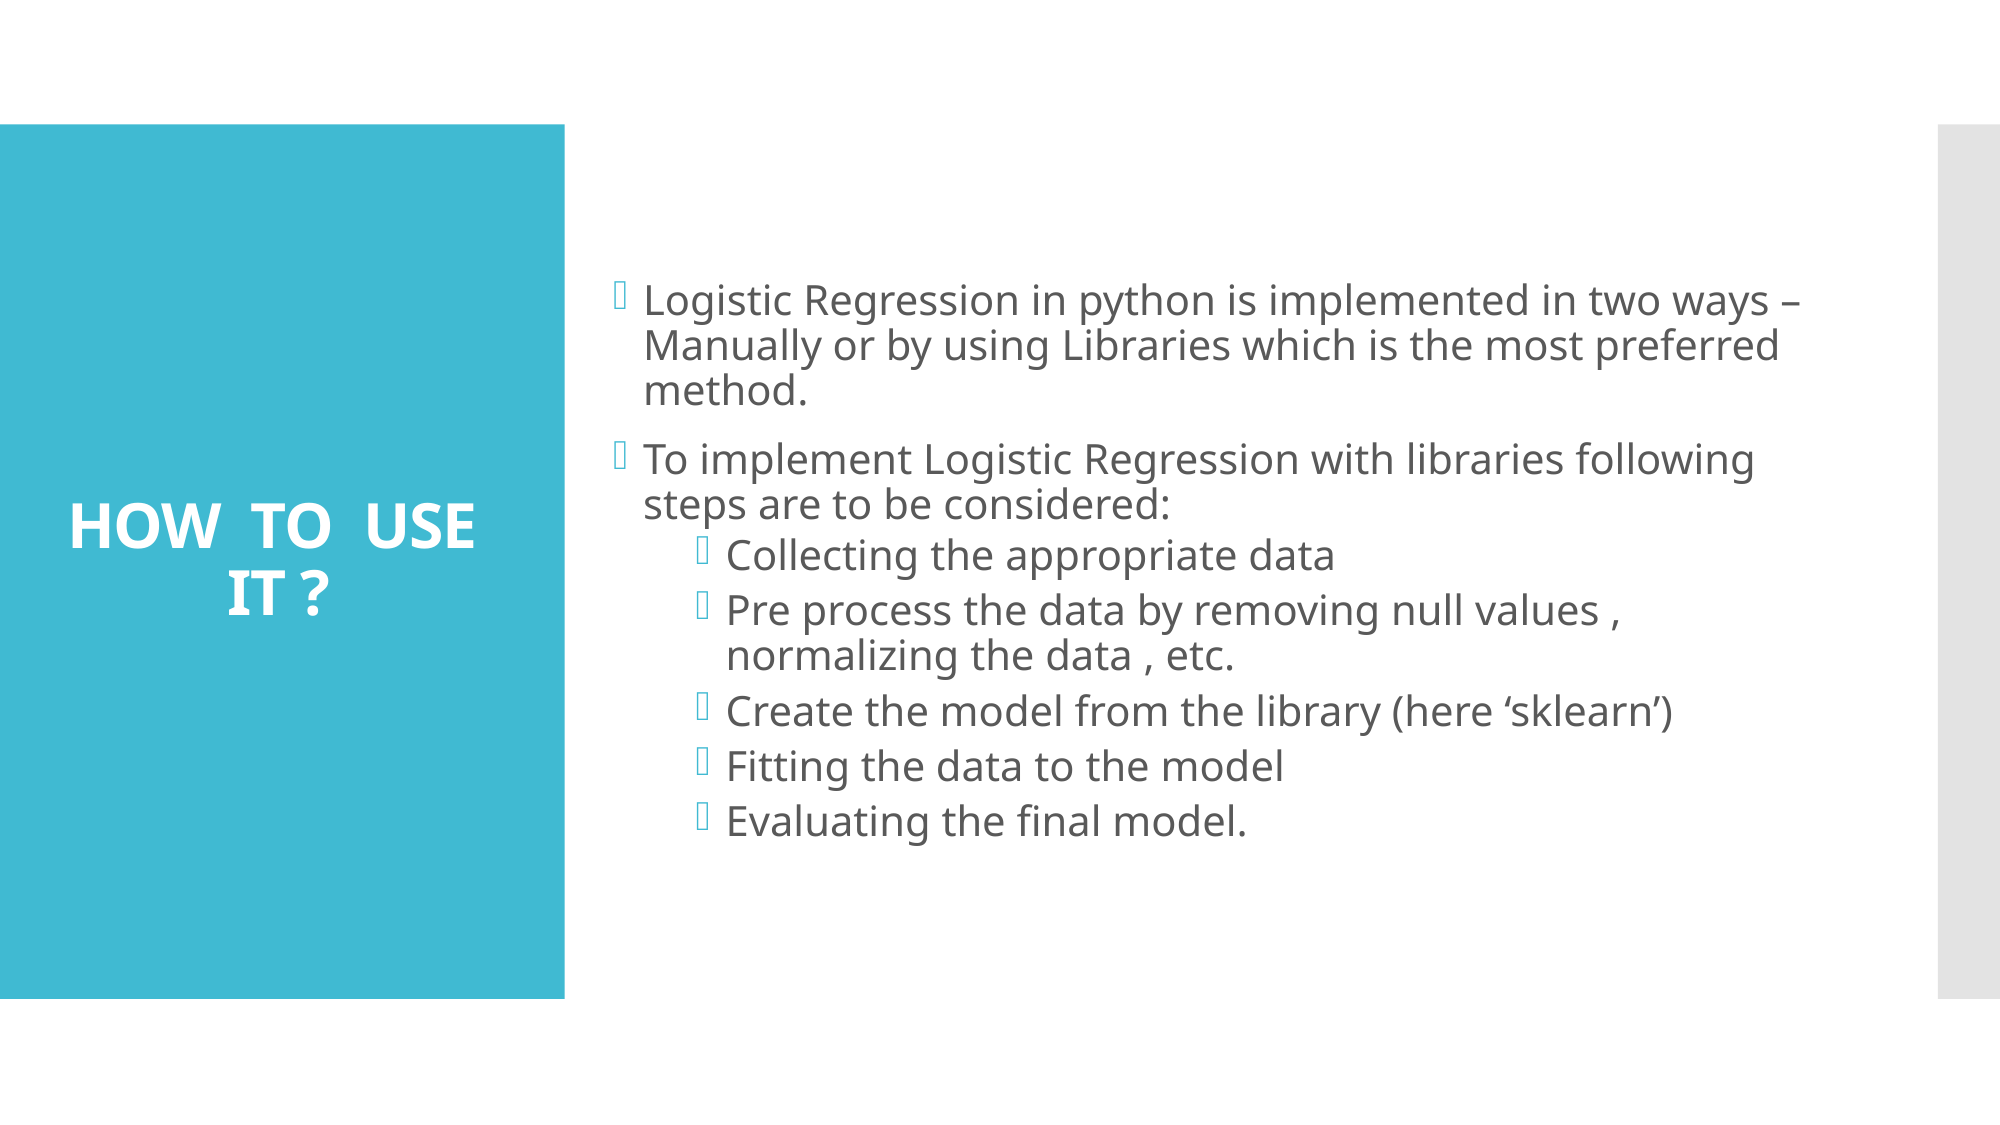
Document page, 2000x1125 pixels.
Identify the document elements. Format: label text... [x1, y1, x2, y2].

title HOW TO USE IT ? [19, 184, 539, 940]
list Logistic Regression in python is implemented in two ways – Manually or by using Libraries which is the most preferred method. To implement Logistic Regression with libraries following steps are to be considered: Collecting the appropriate data Pre process the data by removing null values , normalizing the data , etc. Create the model from the library (here ‘sklearn’) Fitting the data to the model Evaluating the final model. [598, 152, 1874, 973]
